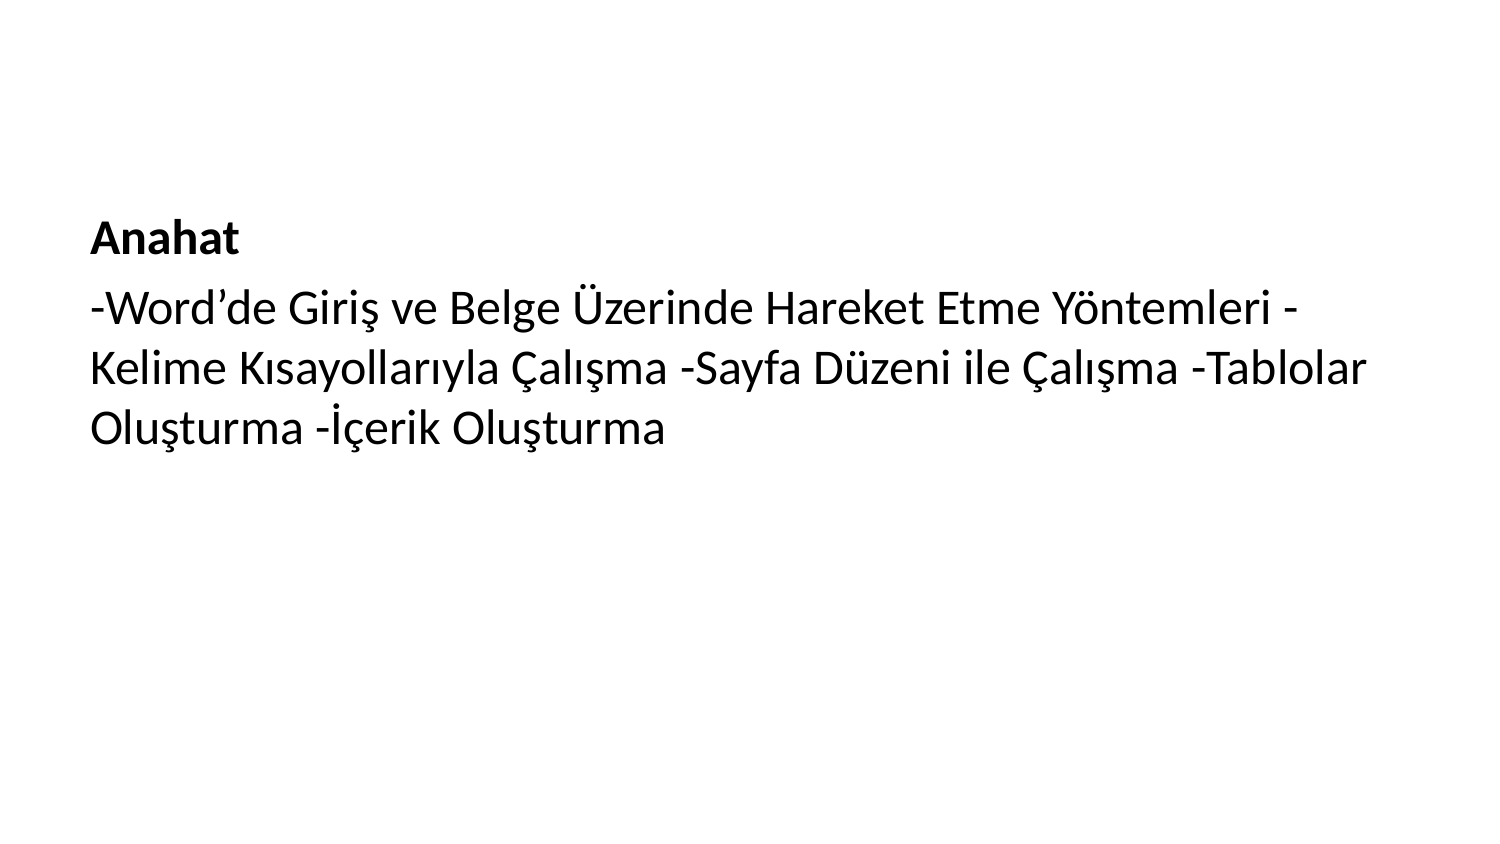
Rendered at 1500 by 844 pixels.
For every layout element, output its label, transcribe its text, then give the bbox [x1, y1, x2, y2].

list Anahat -Word’de Giriş ve Belge Üzerinde Hareket Etme Yöntemleri -Kelime Kısayollarıyla Çalışma -Sayfa Düzeni ile Çalışma -Tablolar Oluşturma -İçerik Oluşturma [75, 196, 1425, 754]
